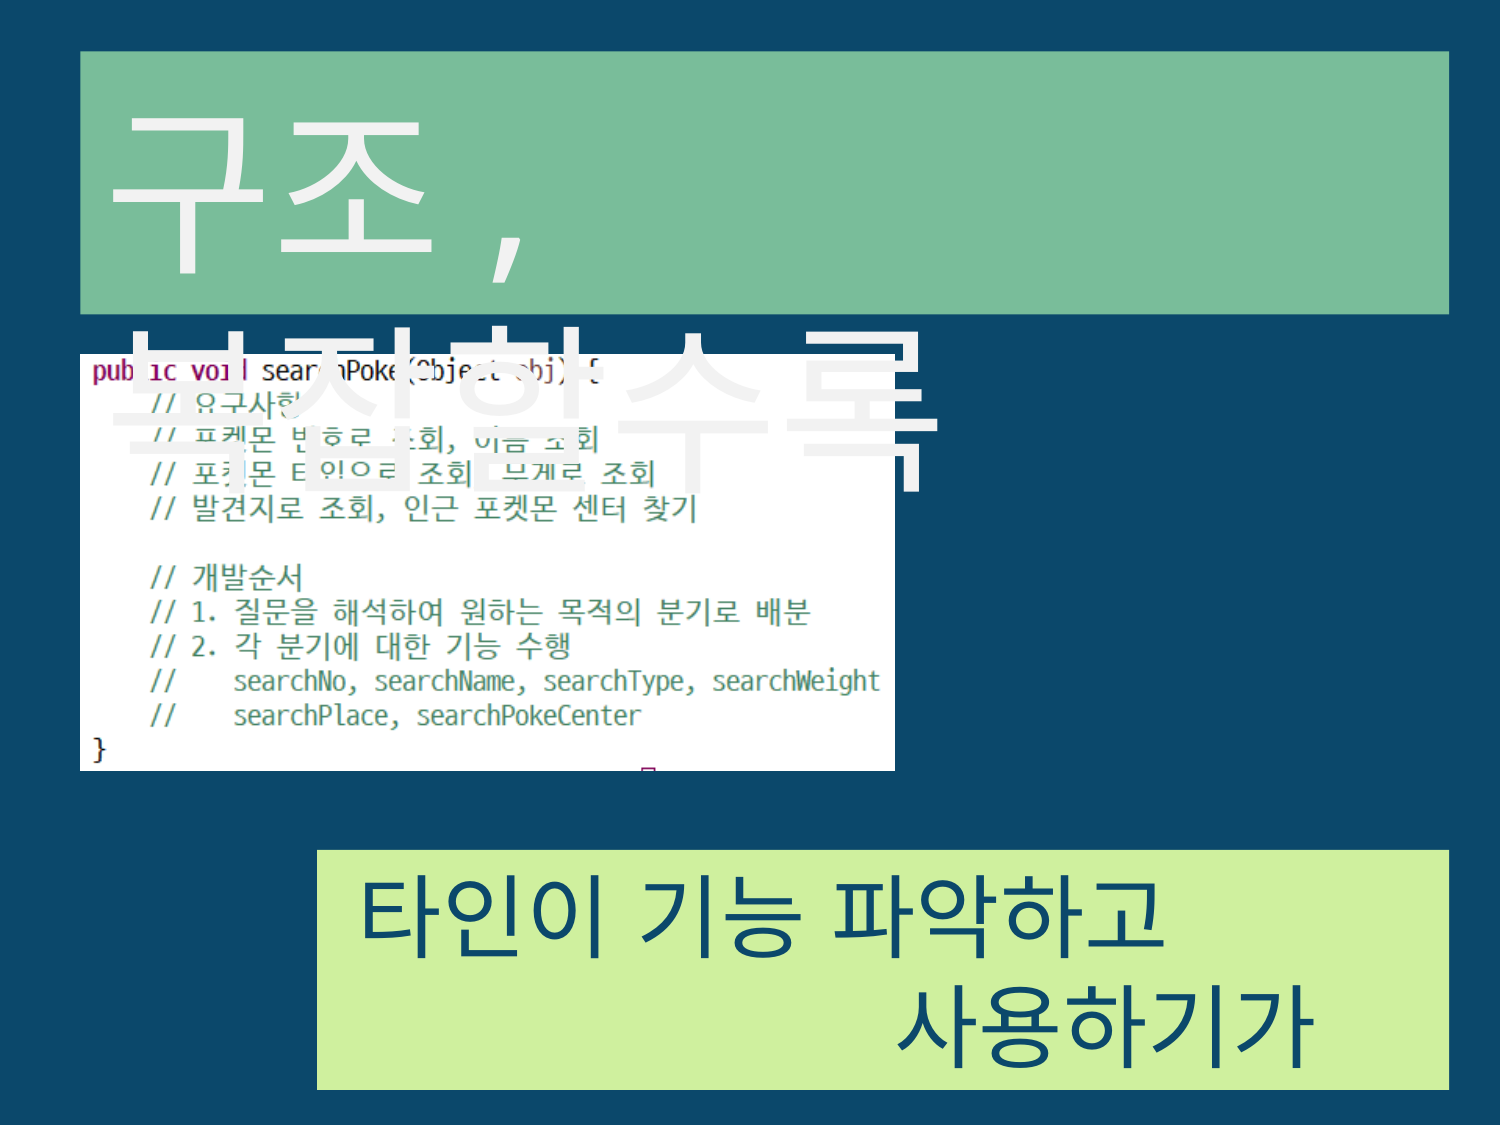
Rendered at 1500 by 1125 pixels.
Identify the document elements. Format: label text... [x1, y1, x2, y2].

text_box [316, 849, 1450, 1091]
picture [80, 354, 895, 771]
text_box 타인이 기능 파악하고 사용하기가 어려움 . [342, 852, 1500, 1125]
text_box [79, 50, 1450, 315]
text_box 구조, 복잡할수록 [89, 68, 1500, 524]
